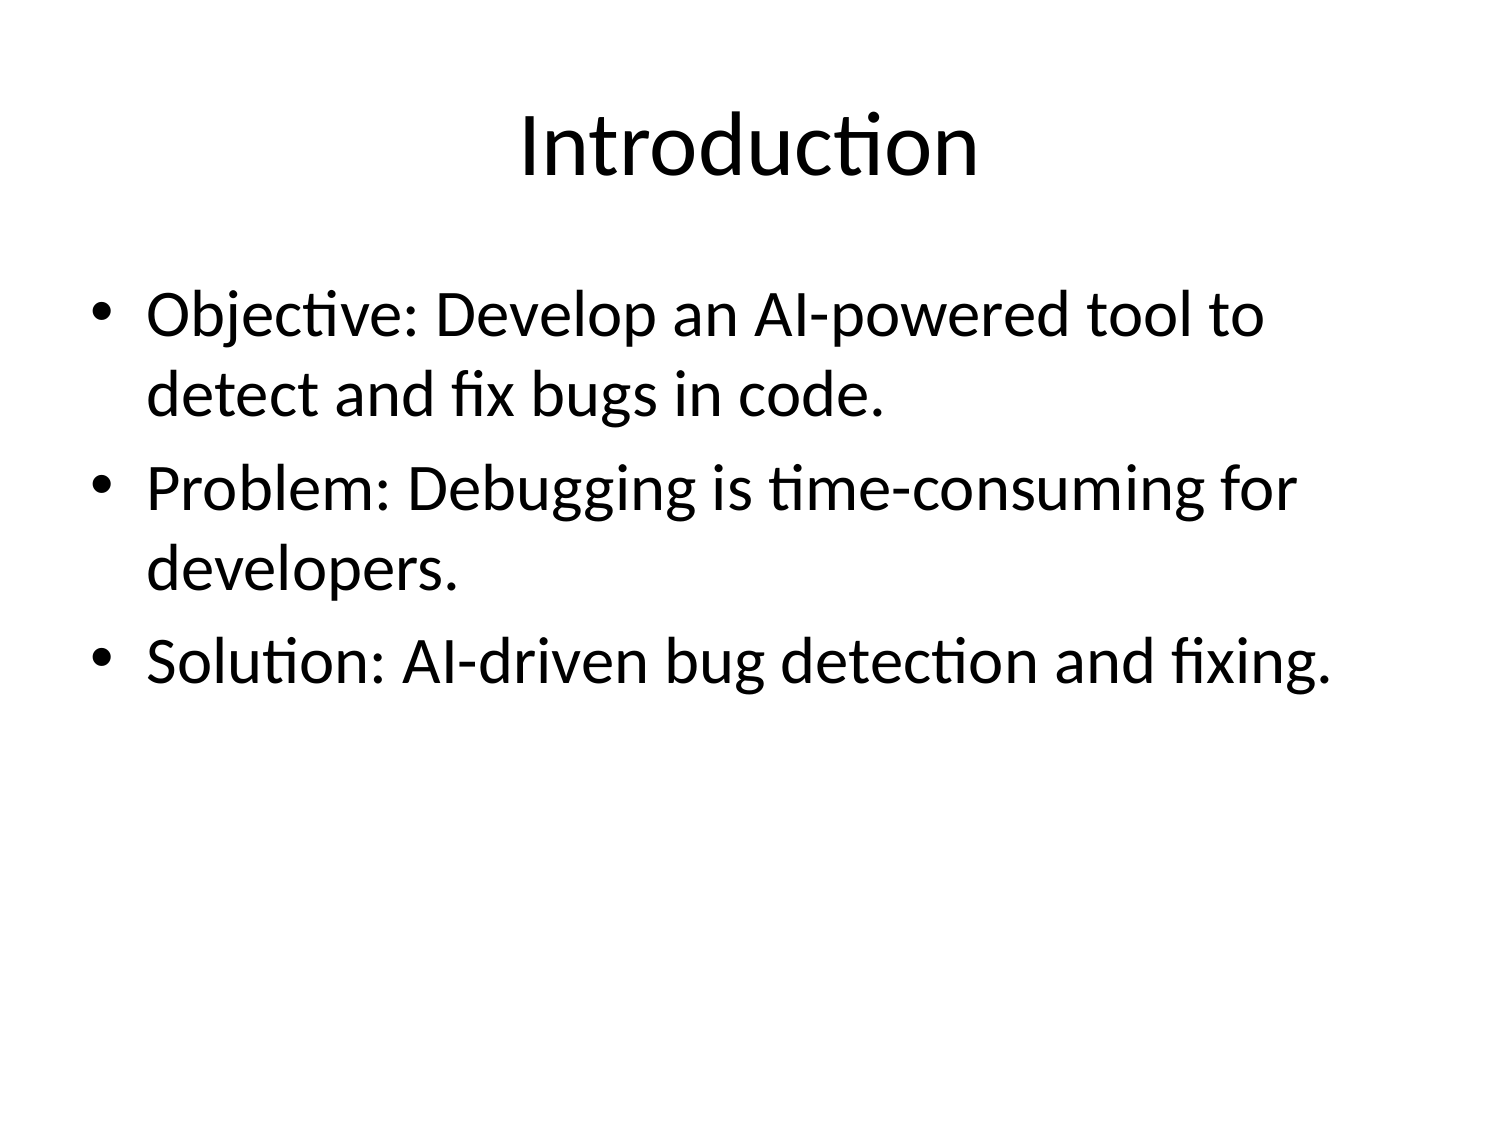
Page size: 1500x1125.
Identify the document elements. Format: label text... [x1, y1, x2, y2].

list Objective: Develop an AI-powered tool to detect and fix bugs in code. Problem: Debugging is time-consuming for developers. Solution: AI-driven bug detection and fixing. [75, 262, 1425, 1005]
title Introduction [75, 45, 1425, 233]
